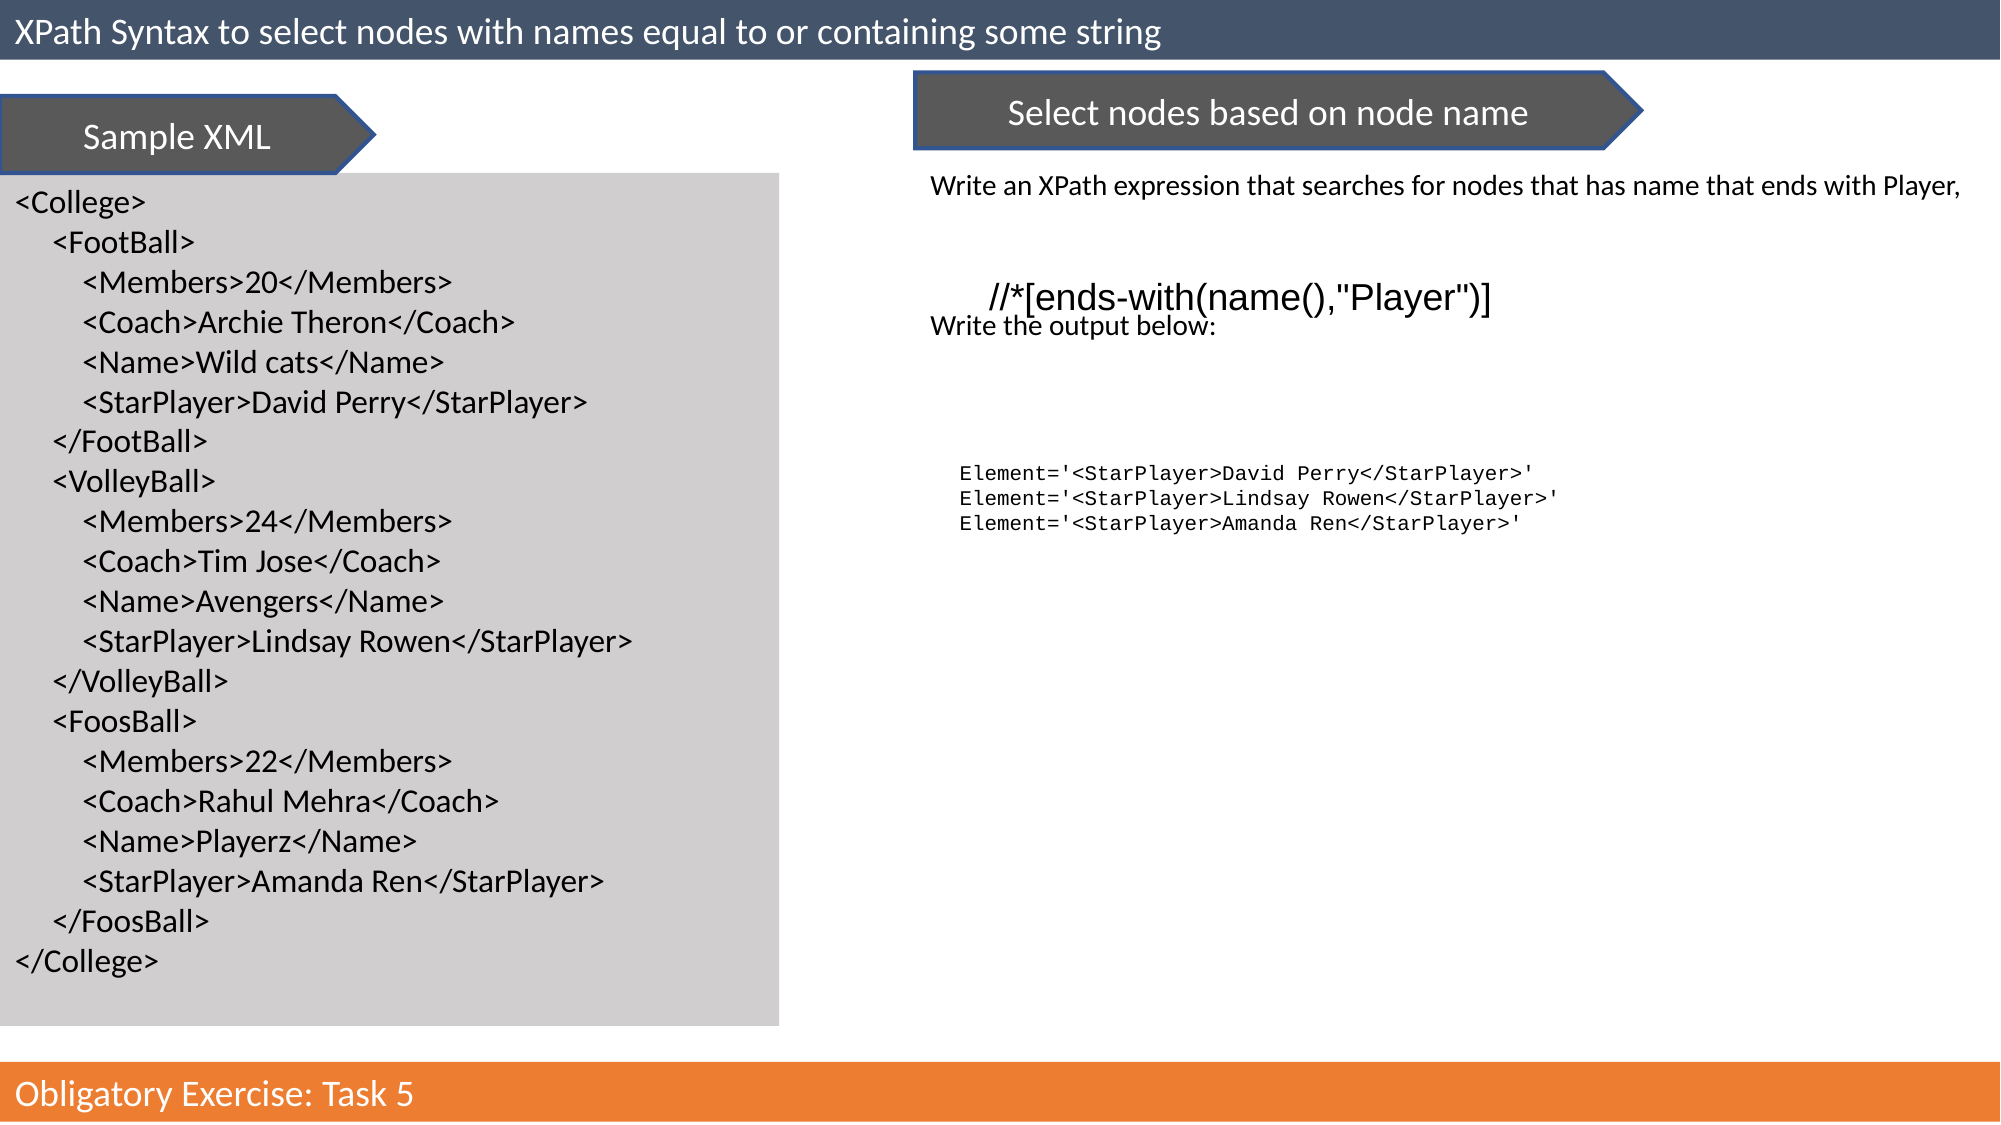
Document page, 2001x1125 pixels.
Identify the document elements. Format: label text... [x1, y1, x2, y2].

text_box //*[ends-with(name(),"Player")] [974, 265, 1683, 365]
text_box Write an XPath expression that searches for nodes that has name that ends with Player, Write the output below: [915, 159, 1994, 979]
text_box <College> <FootBall> <Members>20</Members> <Coach>Archie Theron</Coach> <Name>Wild cats</Name> <StarPlayer>David Perry</StarPlayer> </FootBall> <VolleyBall> <Members>24</Members> <Coach>Tim Jose</Coach> <Name>Avengers</Name> <StarPlayer>Lindsay Rowen</StarPlayer> </VolleyBall> <FoosBall> <Members>22</Members> <Coach>Rahul Mehra</Coach> <Name>Playerz</Name> <StarPlayer>Amanda Ren</StarPlayer> </FoosBall> </College> [0, 172, 780, 1026]
text_box Obligatory Exercise: Task 5 [0, 1061, 2000, 1122]
text_box Sample XML [0, 93, 377, 176]
text_box XPath Syntax to select nodes with names equal to or containing some string [0, 0, 2000, 60]
text_box Element='<StarPlayer>David Perry</StarPlayer>' Element='<StarPlayer>Lindsay Rowen</StarPlayer>' Element='<StarPlayer>Amanda Ren</StarPlayer>' [944, 452, 1575, 561]
text_box Select nodes based on node name [913, 70, 1645, 151]
